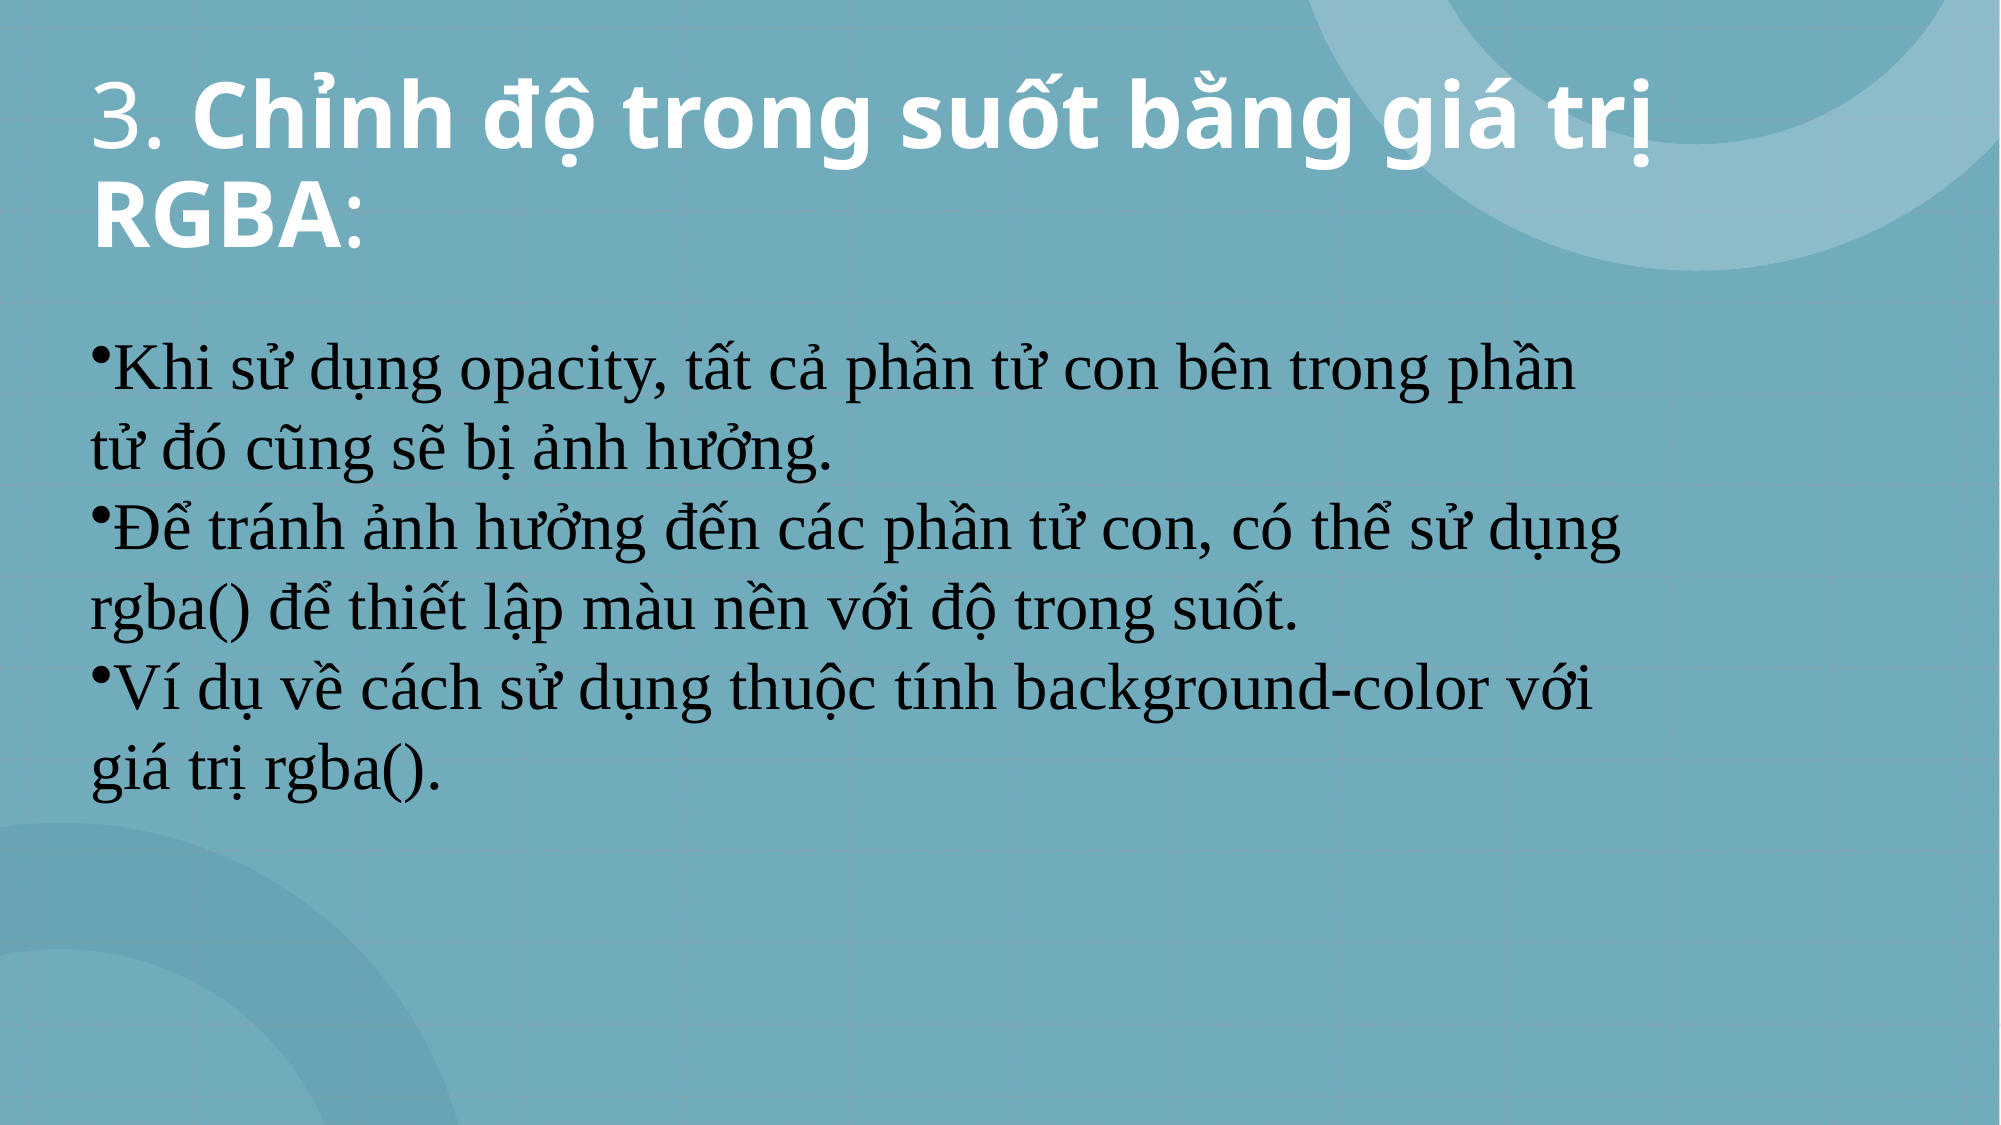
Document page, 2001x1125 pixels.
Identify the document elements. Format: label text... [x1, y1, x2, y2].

title 3. Chỉnh độ trong suốt bằng giá trị RGBA: [75, 59, 1834, 278]
list Khi sử dụng opacity, tất cả phần tử con bên trong phần tử đó cũng sẽ bị ảnh hưởng. Để tránh ảnh hưởng đến các phần tử con, có thể sử dụng rgba() để thiết lập màu nền với độ trong suốt. Ví dụ về cách sử dụng thuộc tính background-color với giá trị rgba(). [75, 196, 1641, 849]
